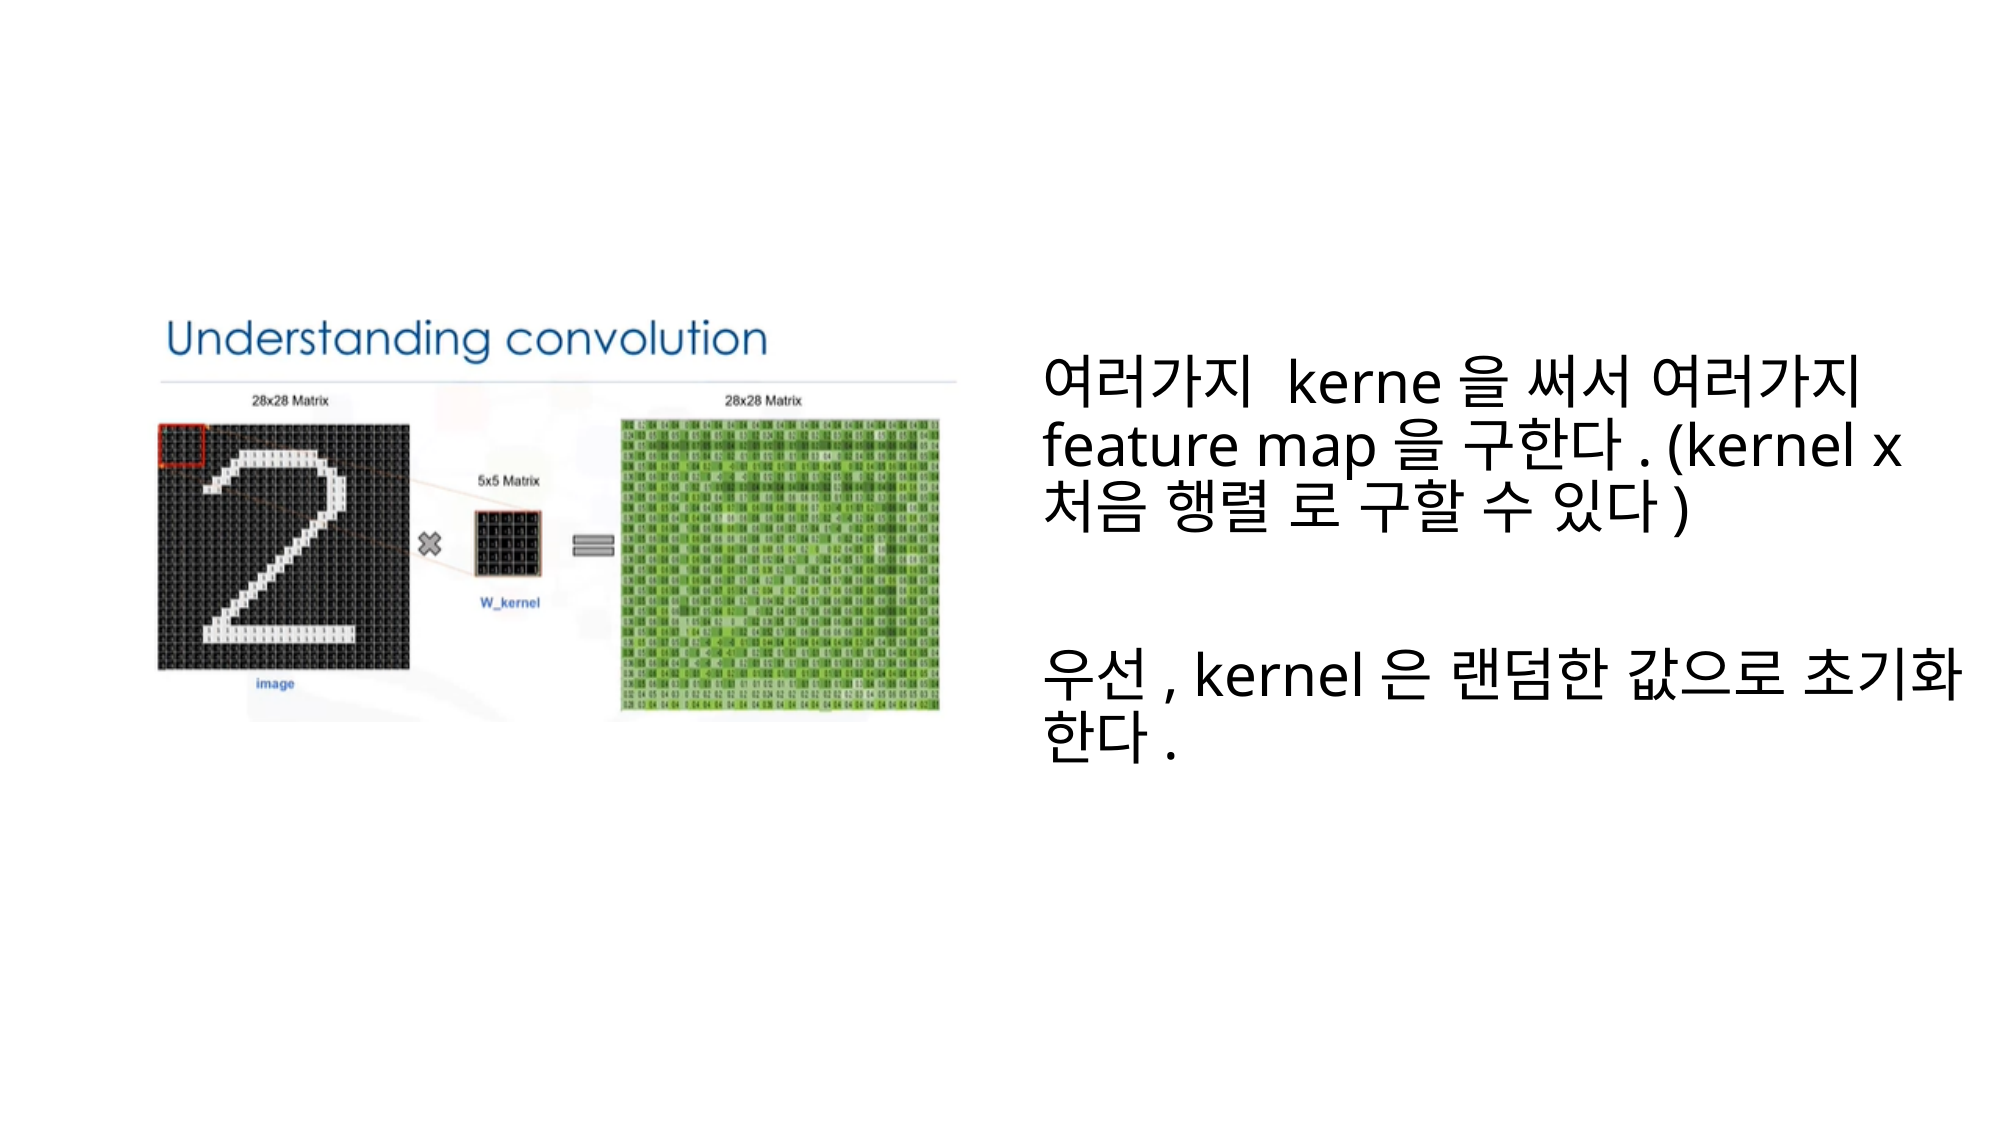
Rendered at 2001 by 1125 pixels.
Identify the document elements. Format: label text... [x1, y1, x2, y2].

picture [136, 319, 973, 722]
list 여러가지 kerne을 써서 여러가지 feature map을 구한다. (kernel x 처음 행렬 로 구할 수 있다) 우선, kernel은 랜덤한 값으로 초기화 한다. [1027, 0, 2000, 1125]
